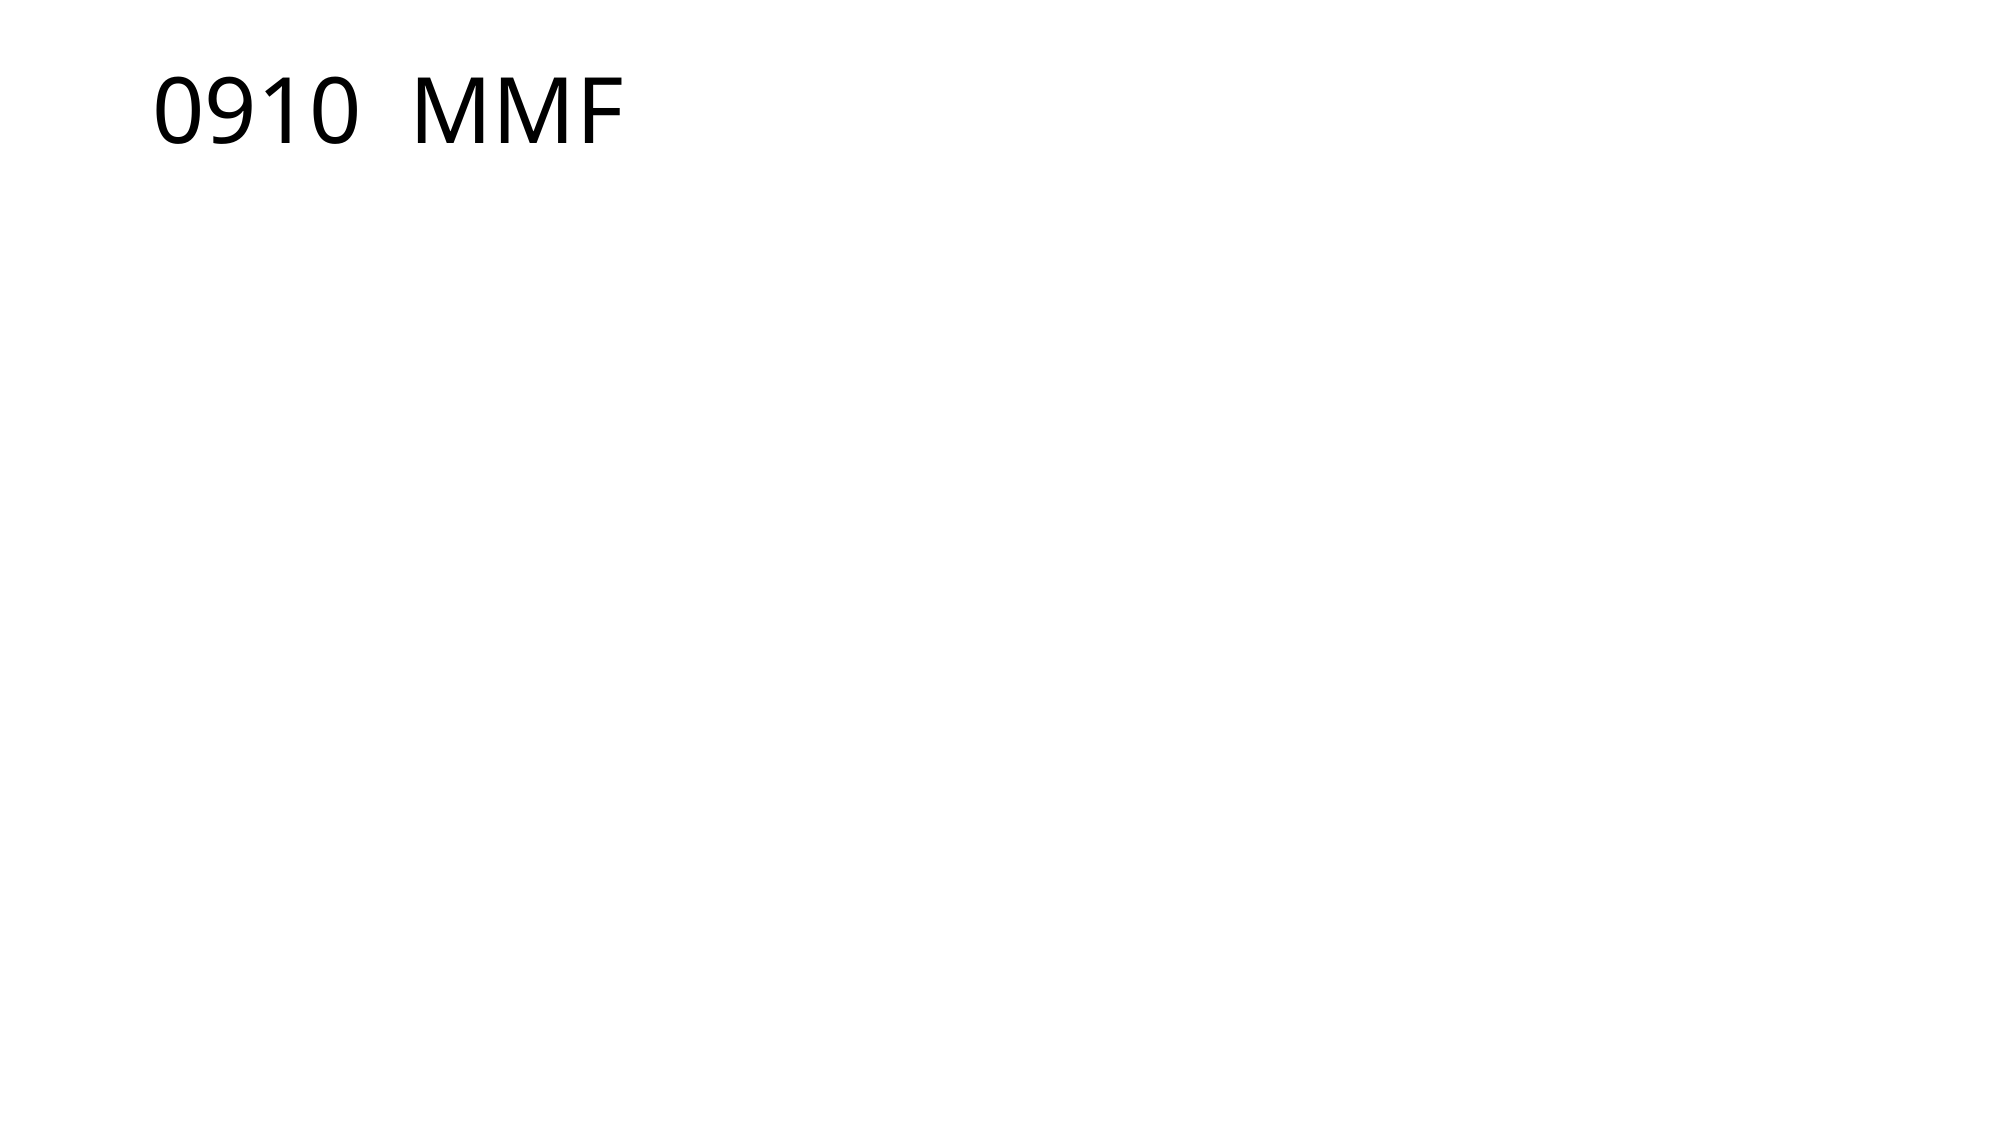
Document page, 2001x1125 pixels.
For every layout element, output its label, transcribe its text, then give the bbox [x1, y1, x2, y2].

title 0910 MMF [137, 59, 1863, 278]
